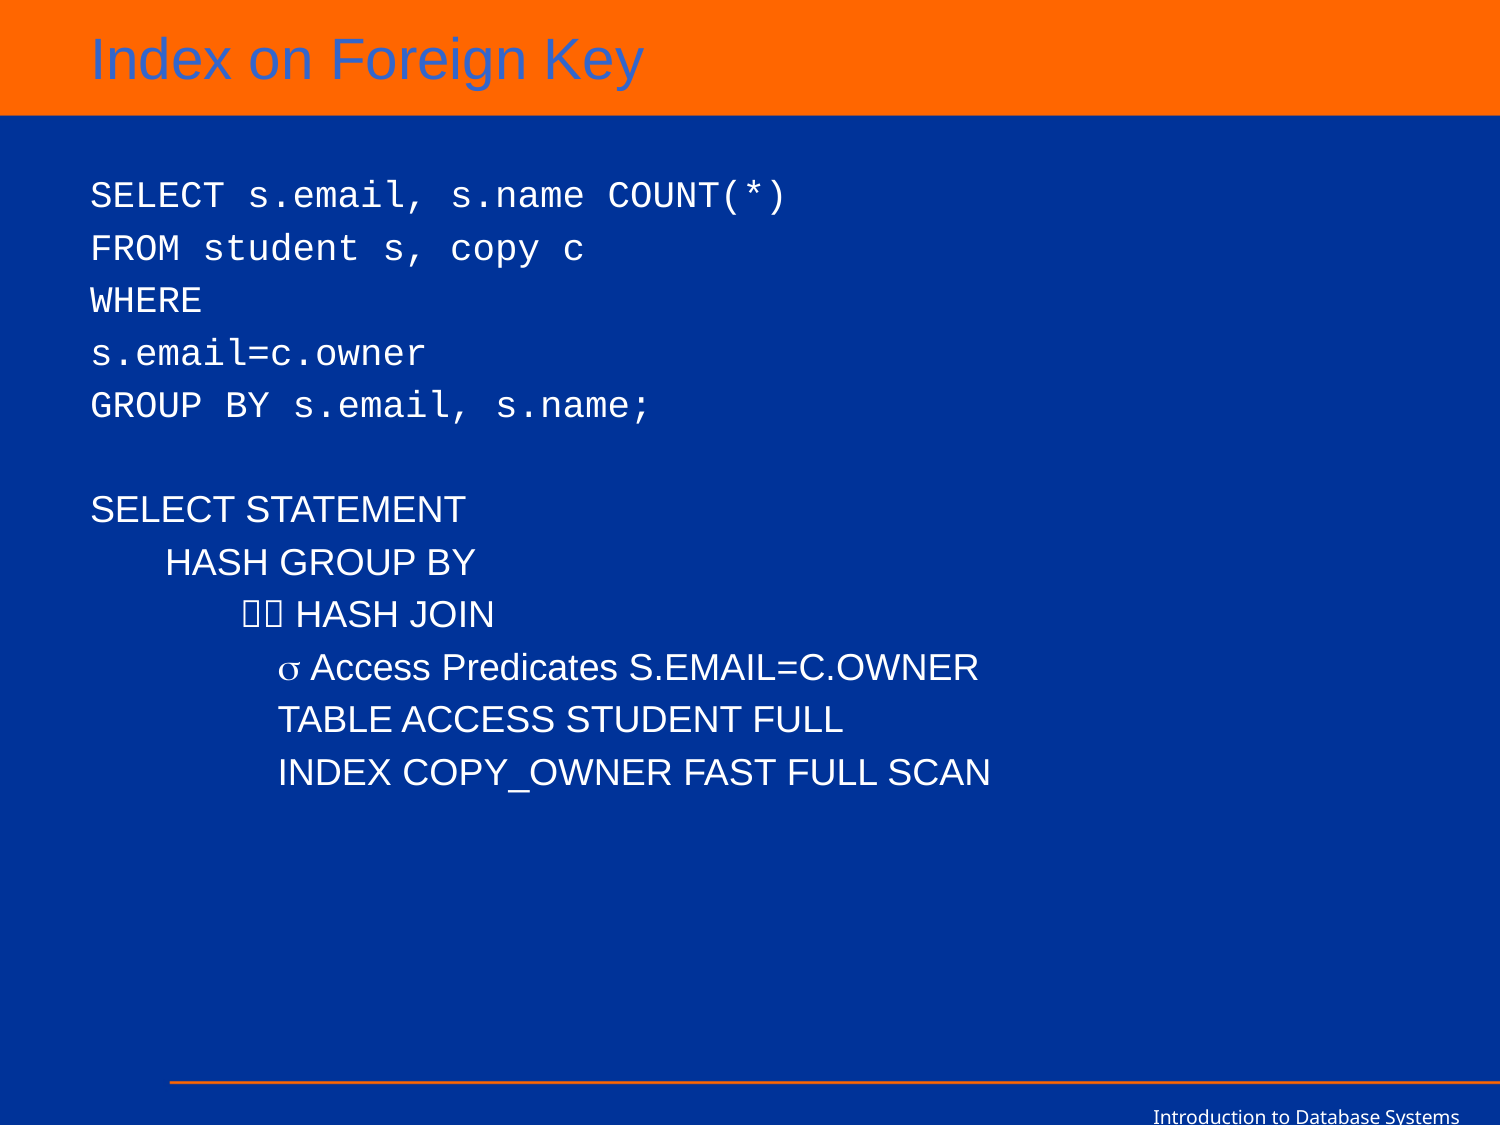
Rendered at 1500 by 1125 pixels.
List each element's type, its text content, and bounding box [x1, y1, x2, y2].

title Index on Foreign Key [74, 0, 1426, 151]
footer Introduction to Database Systems [799, 1074, 1476, 1125]
list SELECT s.email, s.name COUNT(*) FROM student s, copy c WHERE s.email=c.owner GROUP BY s.email, s.name; SELECT STATEMENT HASH GROUP BY  HASH JOIN  Access Predicates S.EMAIL=C.OWNER TABLE ACCESS STUDENT FULL INDEX COPY_OWNER FAST FULL SCAN [74, 162, 1426, 1063]
picture [0, 0, 1500, 1125]
